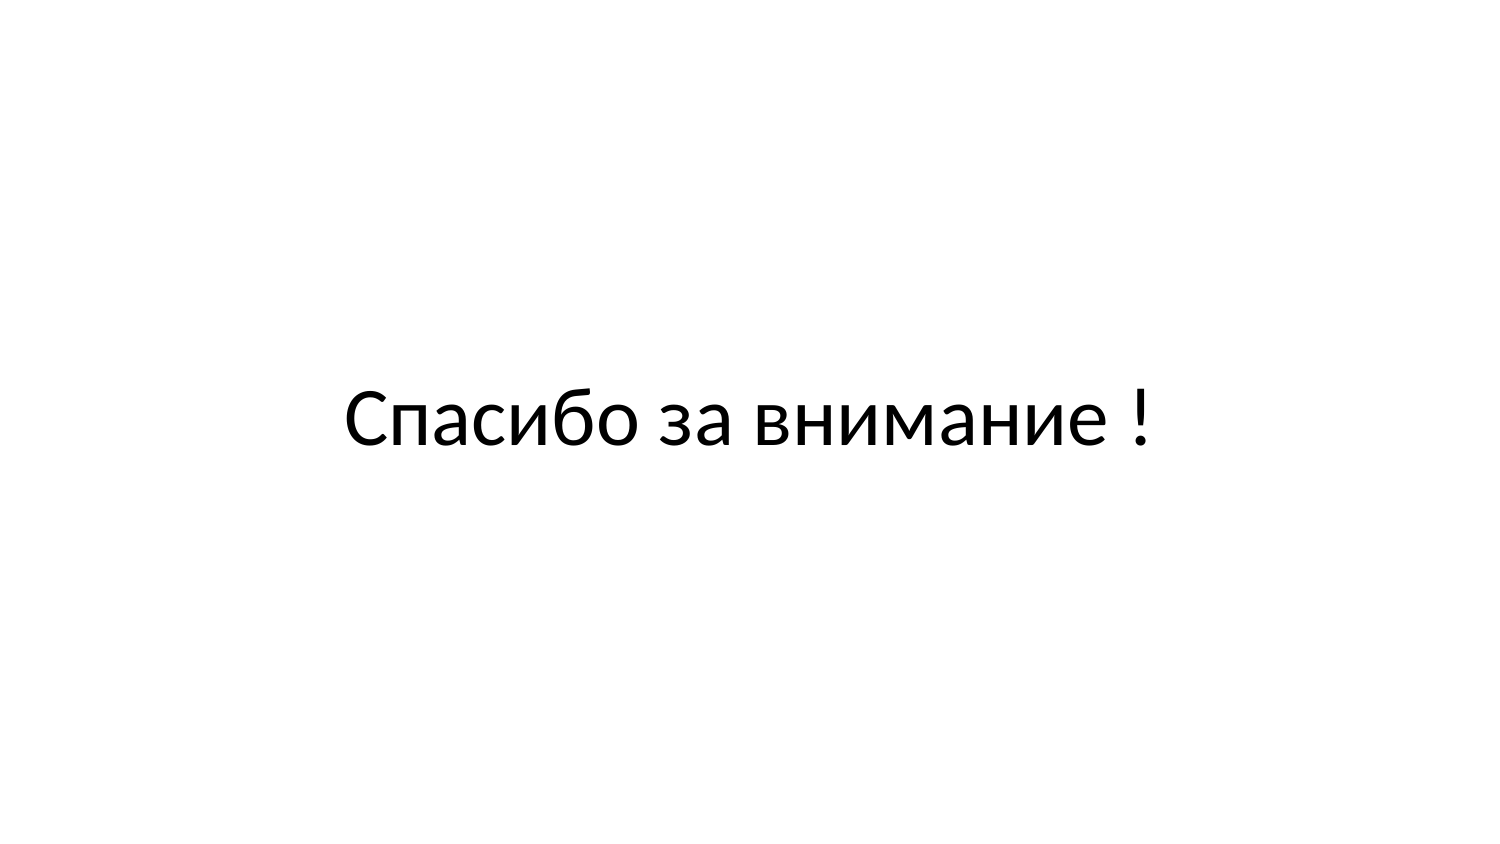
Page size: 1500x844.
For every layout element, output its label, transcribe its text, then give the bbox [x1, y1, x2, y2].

list Спасибо за внимание ! [0, 346, 1500, 518]
